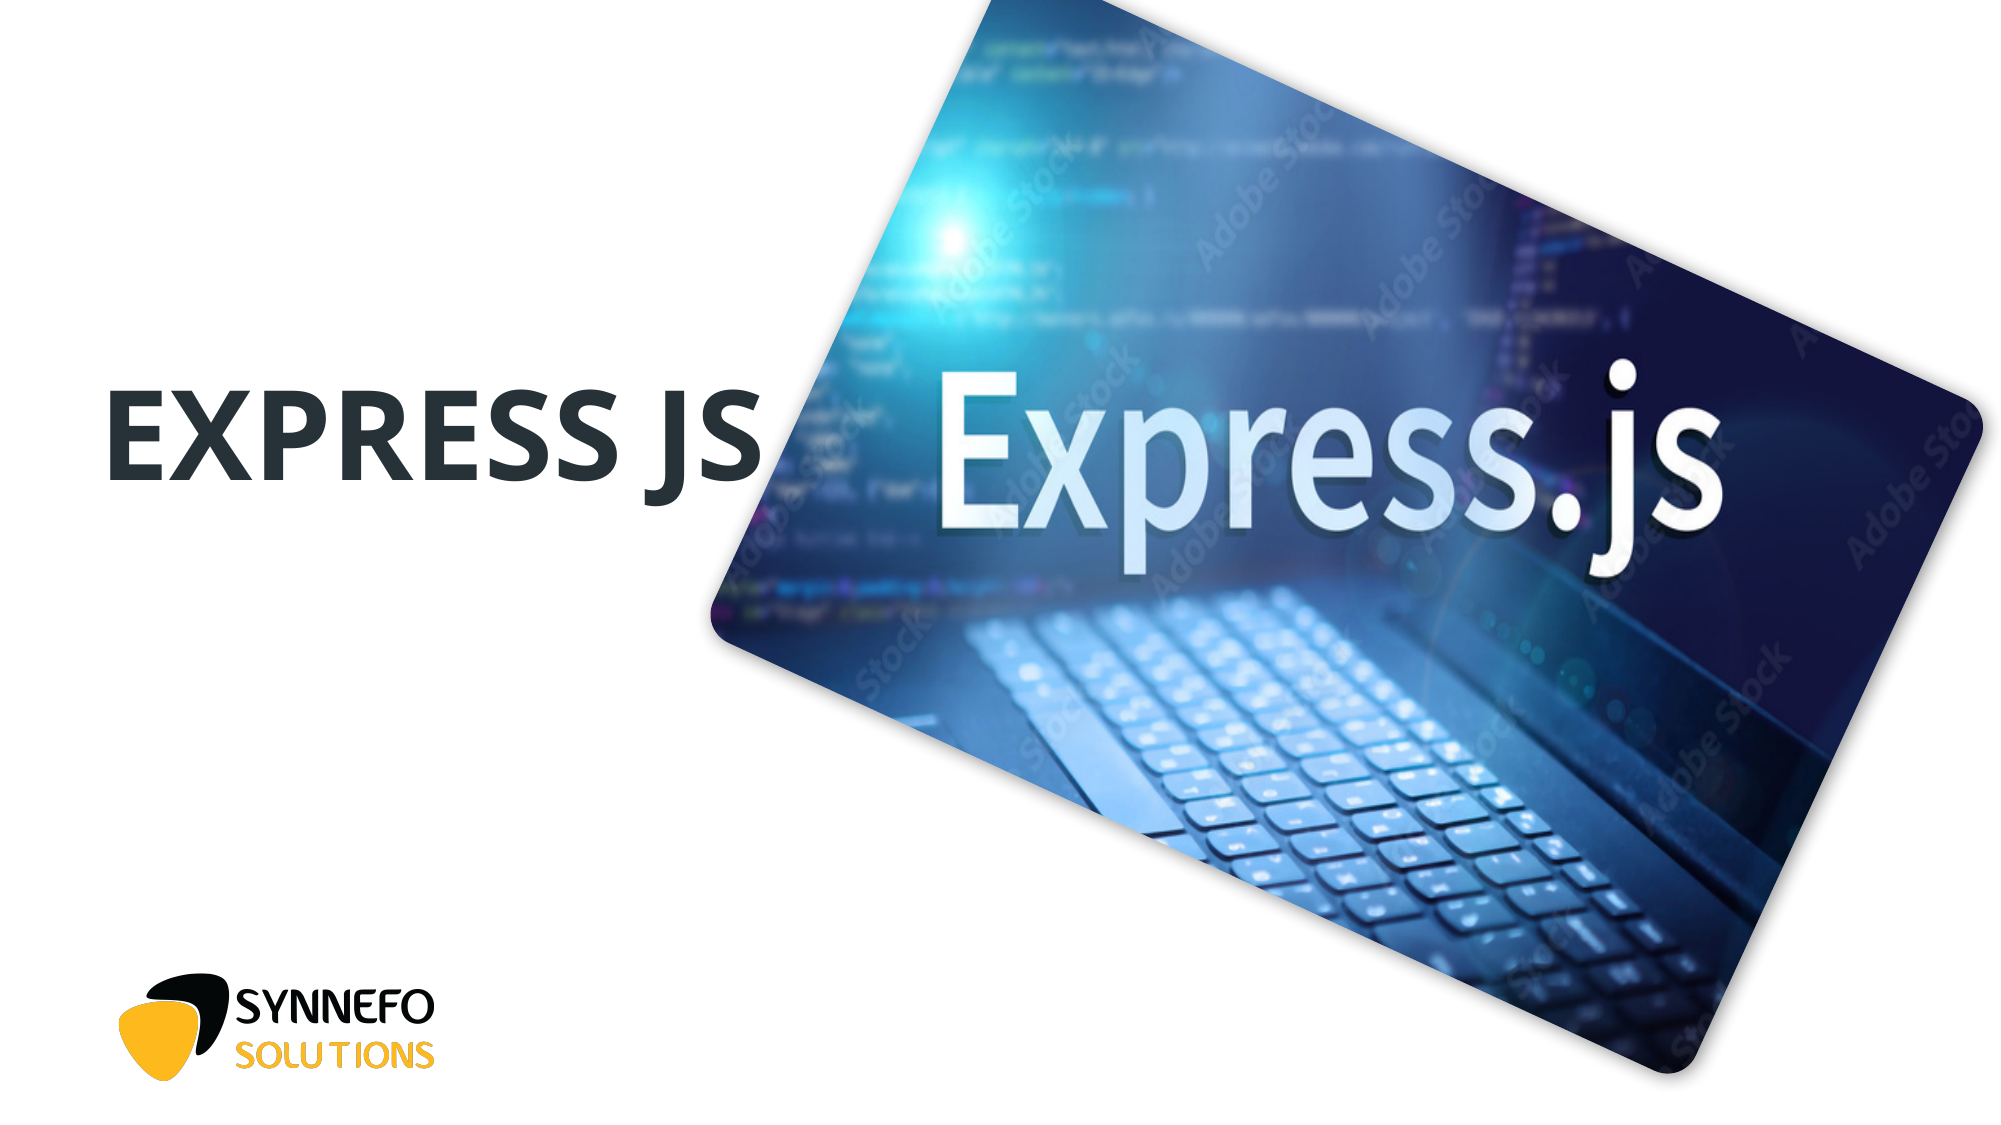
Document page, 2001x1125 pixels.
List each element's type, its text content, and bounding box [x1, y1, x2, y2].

picture [710, 0, 1983, 1074]
text_box EXPRESS JS [85, 205, 805, 521]
picture [114, 966, 473, 1083]
